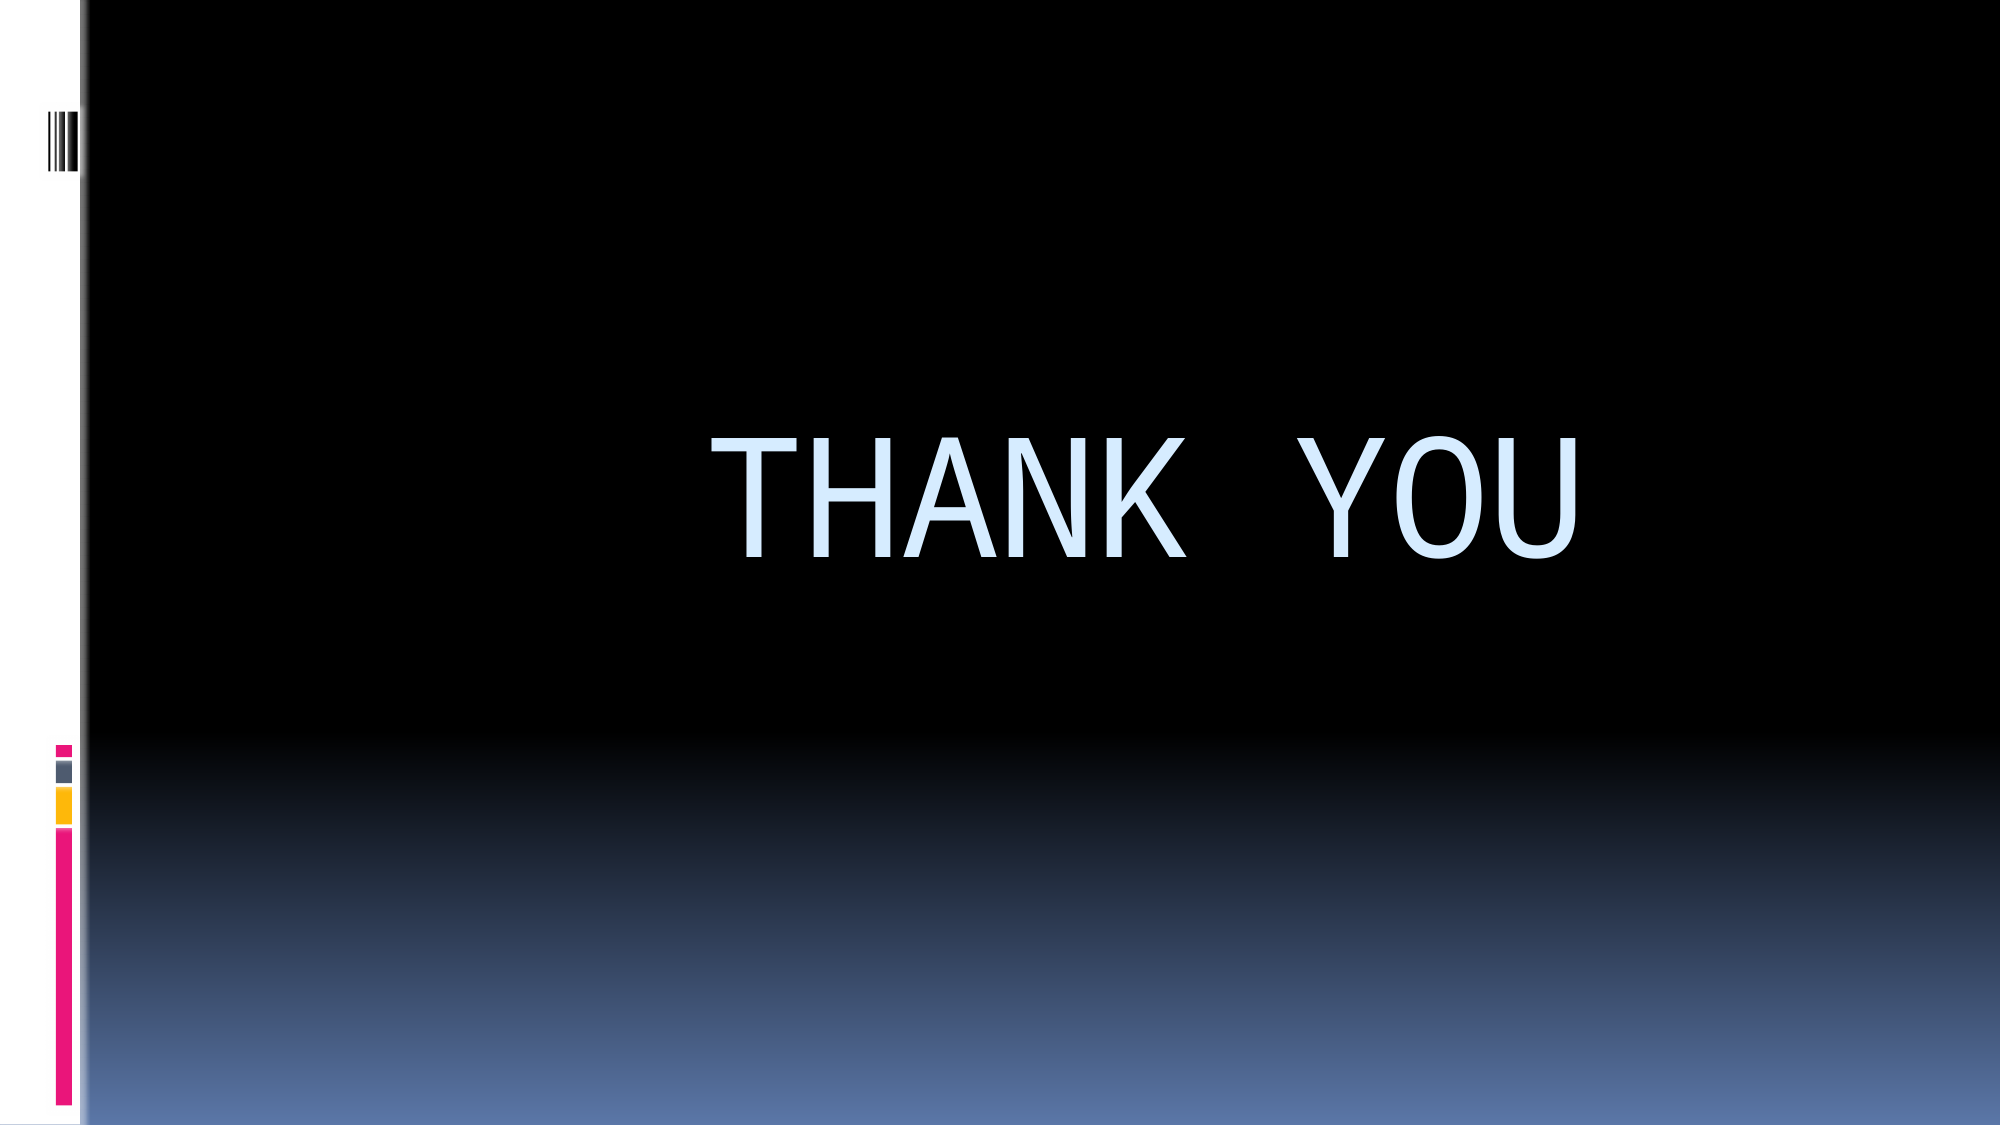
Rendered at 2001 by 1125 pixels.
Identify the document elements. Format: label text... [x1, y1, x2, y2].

title THANK YOU [99, 383, 1917, 856]
